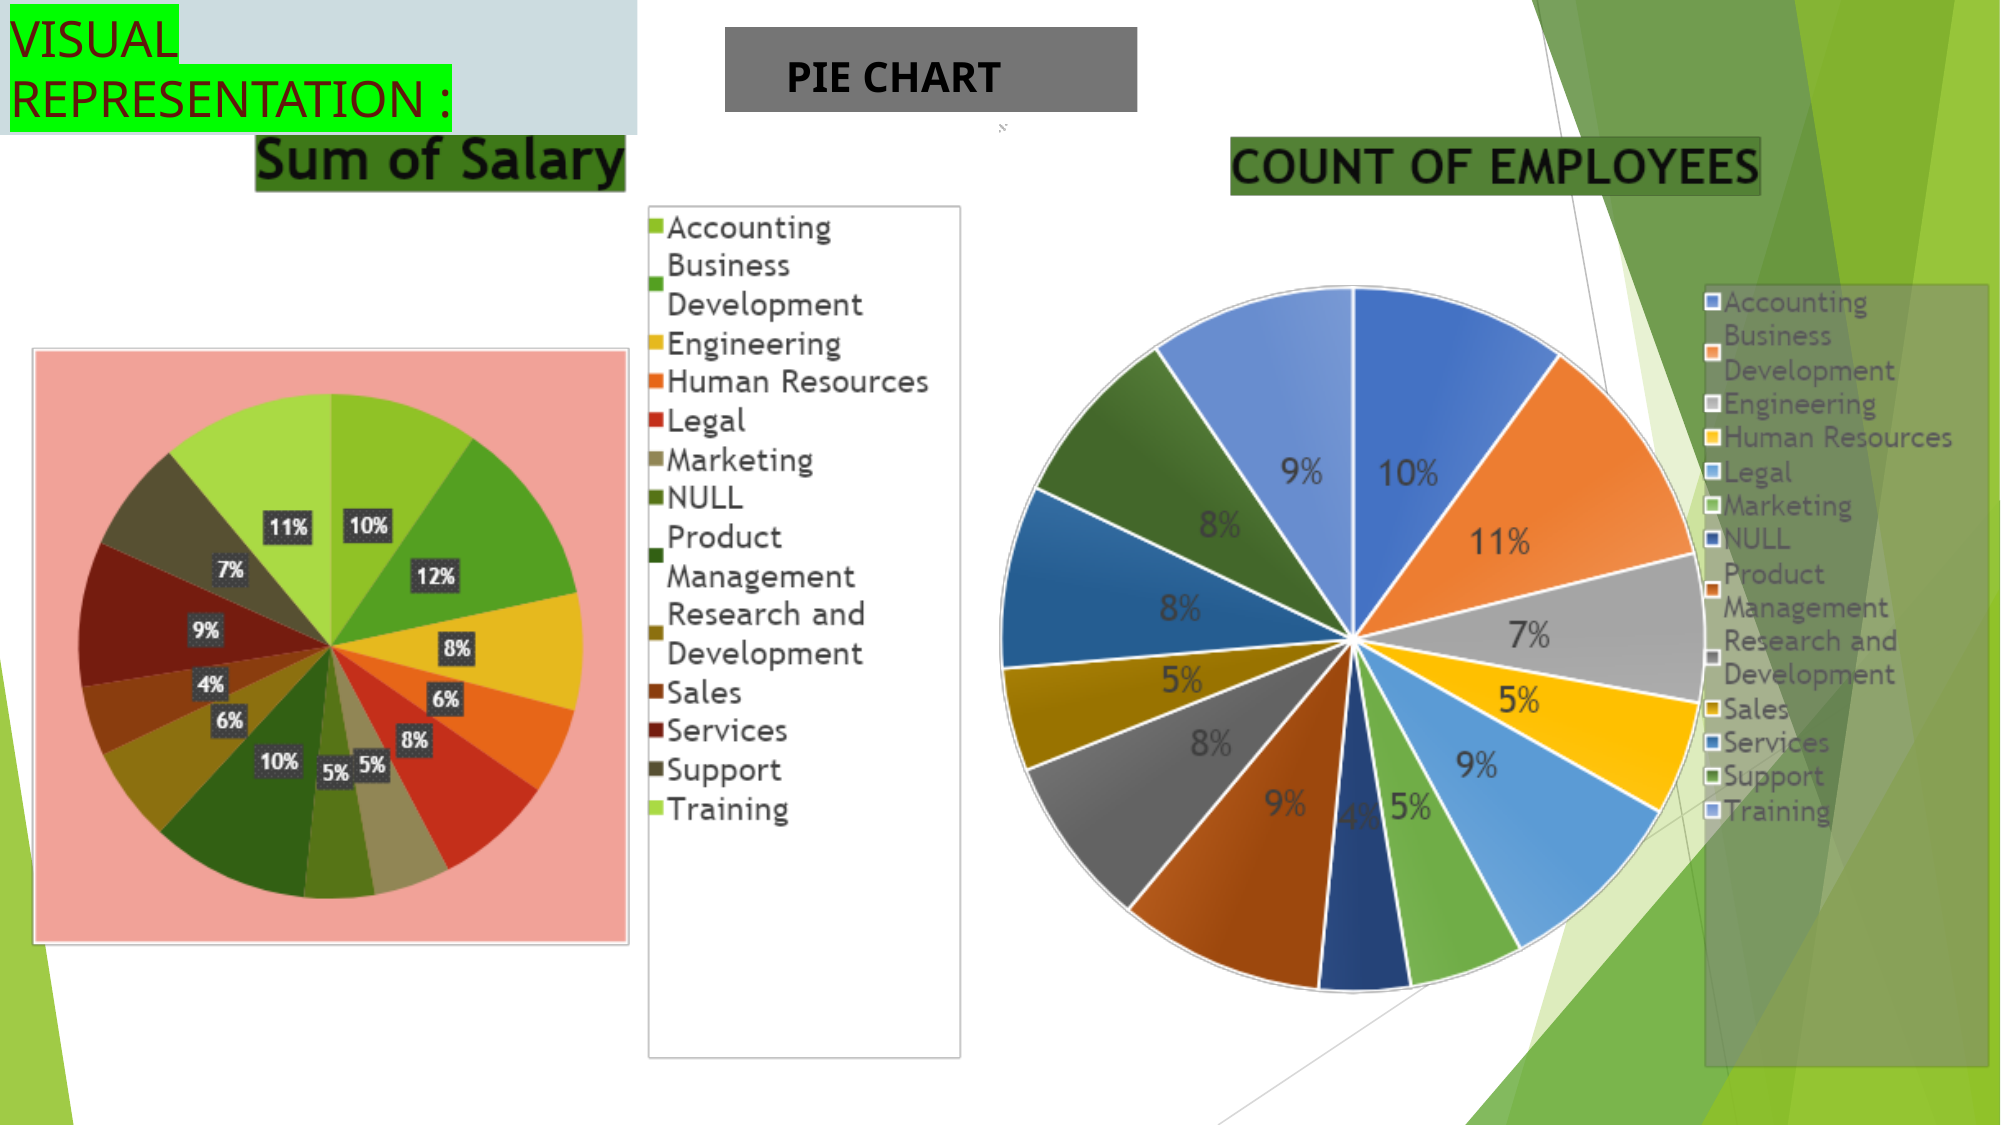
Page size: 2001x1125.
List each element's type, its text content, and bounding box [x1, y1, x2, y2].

text_box PIE CHART [725, 27, 1138, 112]
text_box VISUAL REPRESENTATION : [0, 0, 638, 123]
picture [0, 124, 975, 1125]
picture [999, 124, 2000, 1125]
